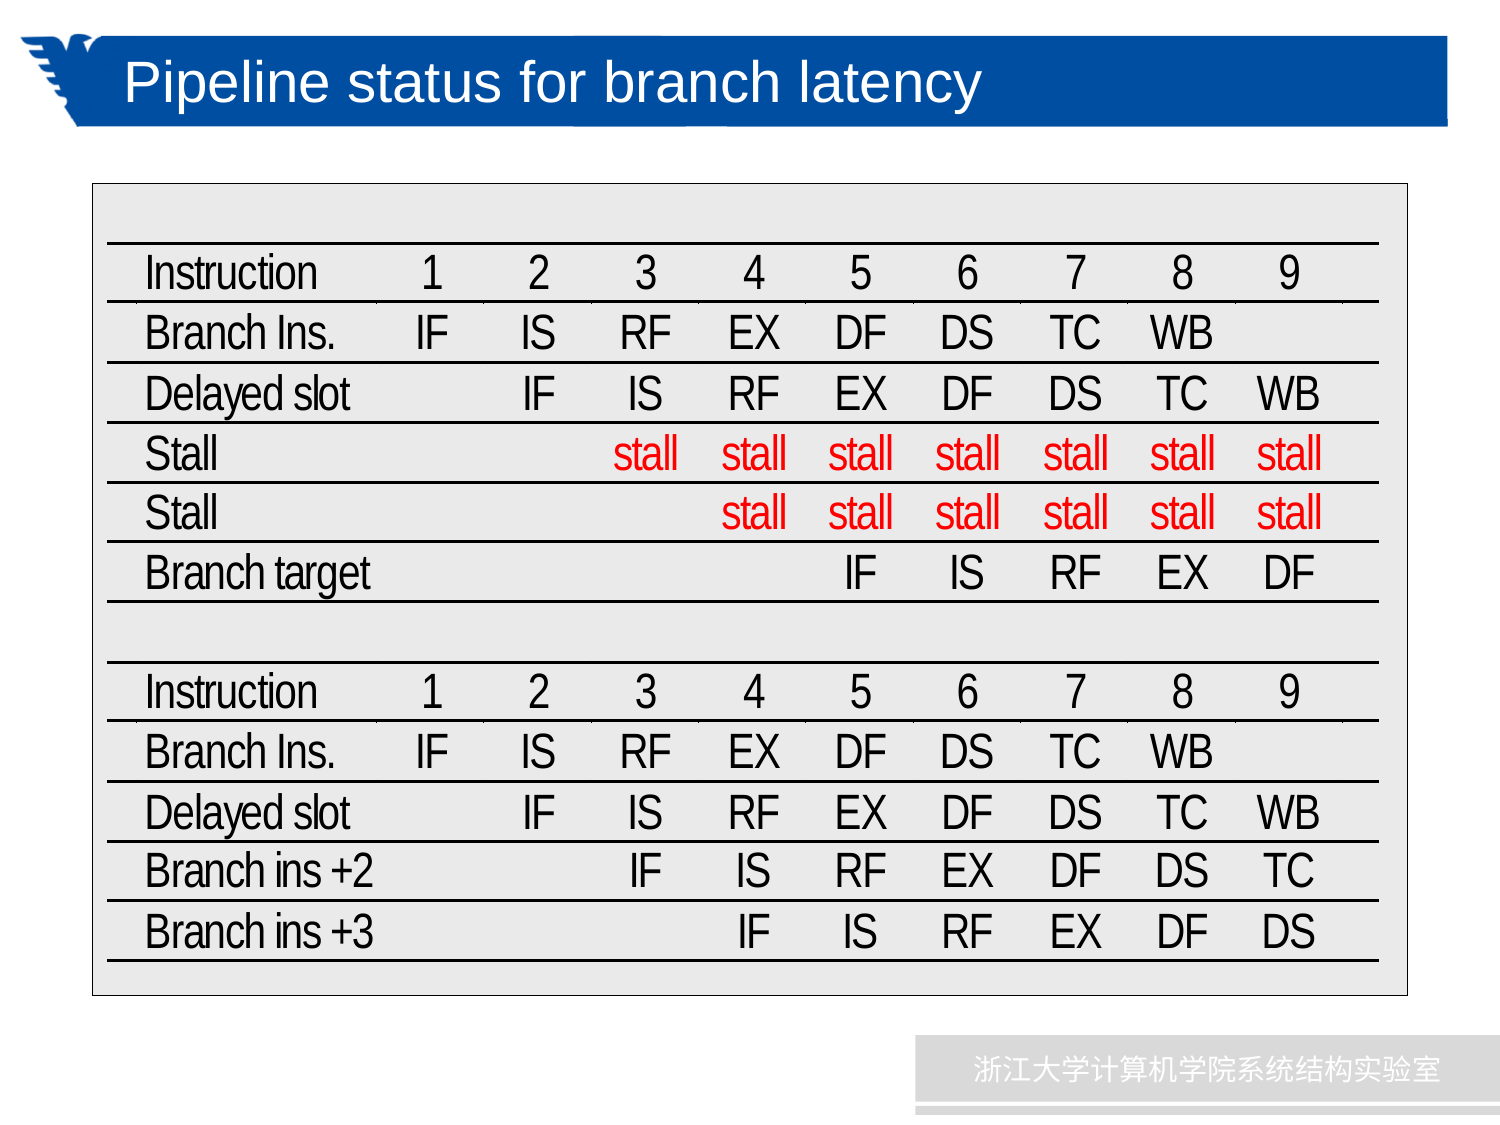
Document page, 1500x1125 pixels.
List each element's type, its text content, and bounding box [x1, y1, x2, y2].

title Pipeline status for branch latency [108, 38, 1406, 121]
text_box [92, 184, 1408, 995]
picture [5, 19, 148, 127]
